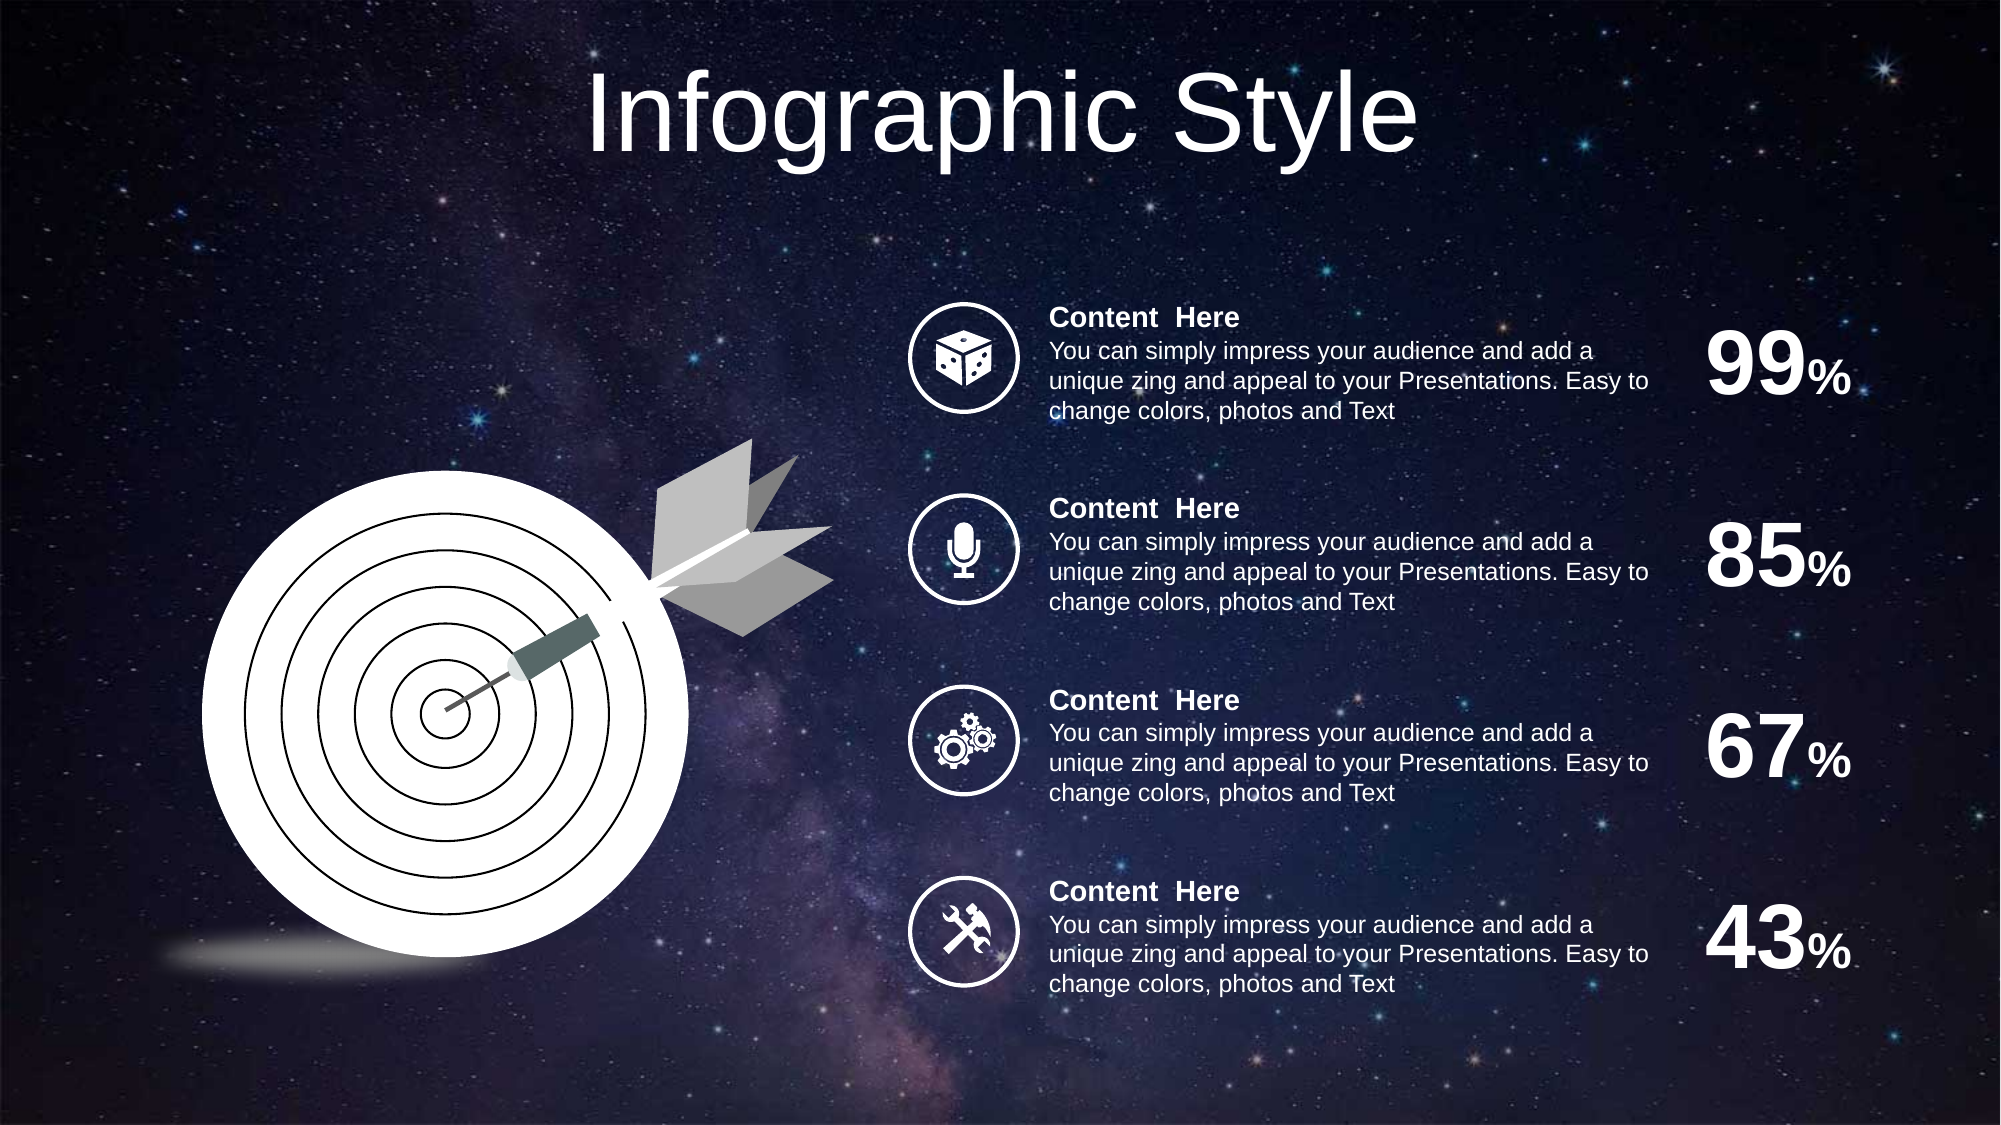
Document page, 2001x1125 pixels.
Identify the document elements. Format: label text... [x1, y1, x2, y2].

text_box 67% [1691, 678, 1868, 803]
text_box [103, 470, 839, 994]
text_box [1033, 290, 1691, 434]
text_box 43% [1691, 869, 1868, 994]
list Infographic Style [53, 55, 1952, 175]
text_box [1033, 481, 1691, 625]
text_box 85% [1691, 486, 1868, 612]
text_box [941, 902, 992, 956]
text_box [946, 521, 982, 579]
picture [0, 0, 2001, 1125]
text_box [1033, 673, 1691, 816]
text_box [933, 711, 998, 770]
text_box [933, 329, 995, 388]
text_box [909, 876, 1019, 987]
text_box [909, 685, 1019, 796]
text_box 99% [1691, 295, 1868, 421]
text_box [909, 303, 1019, 413]
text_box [1033, 864, 1691, 1007]
text_box [909, 494, 1019, 605]
